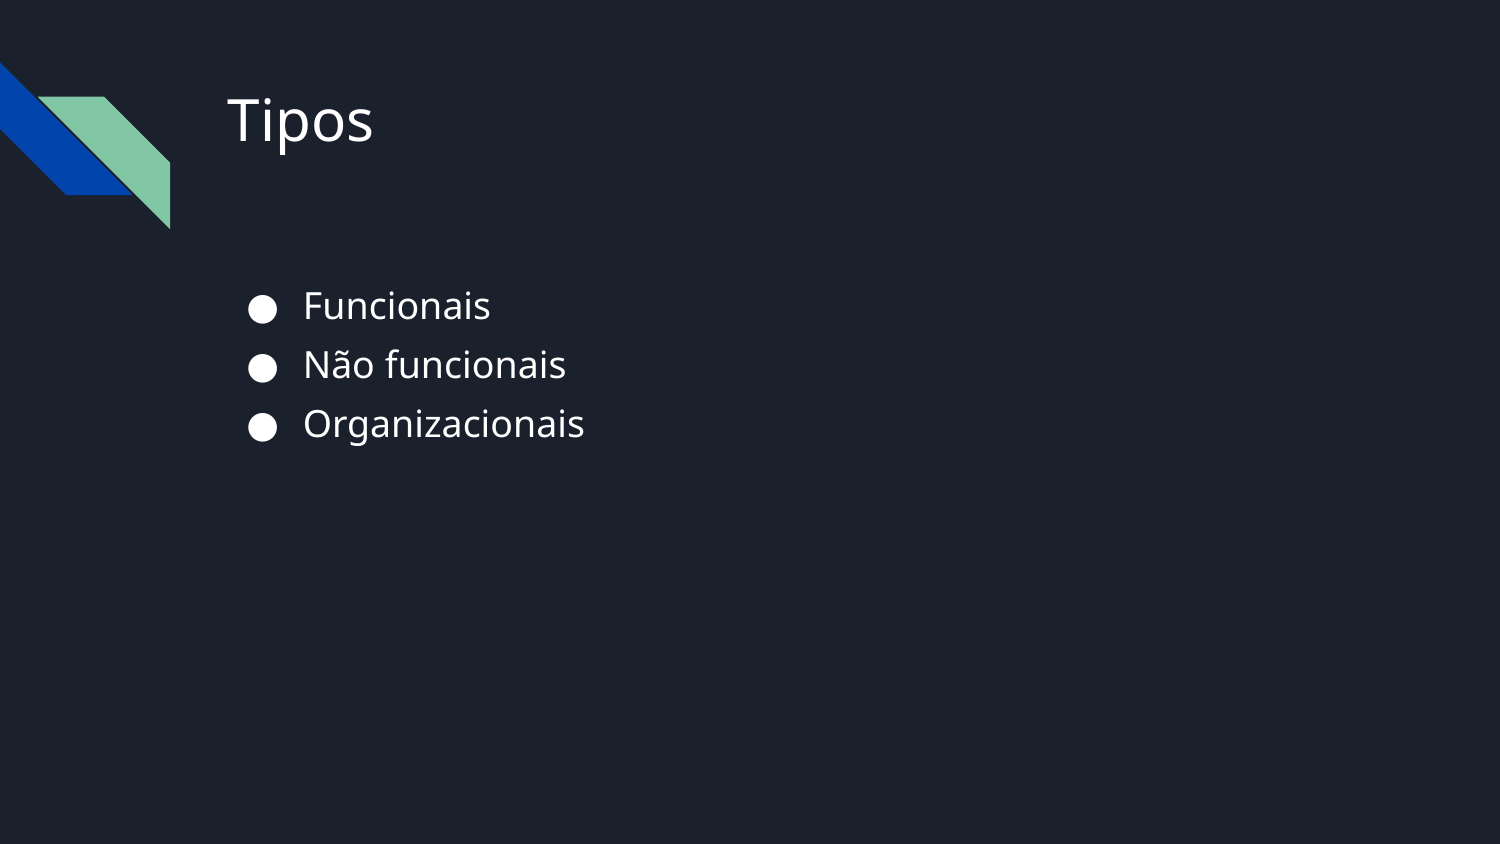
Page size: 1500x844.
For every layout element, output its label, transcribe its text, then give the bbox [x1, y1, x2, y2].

title Tipos [212, 64, 1368, 215]
list Funcionais Não funcionais Organizacionais [212, 257, 1368, 735]
